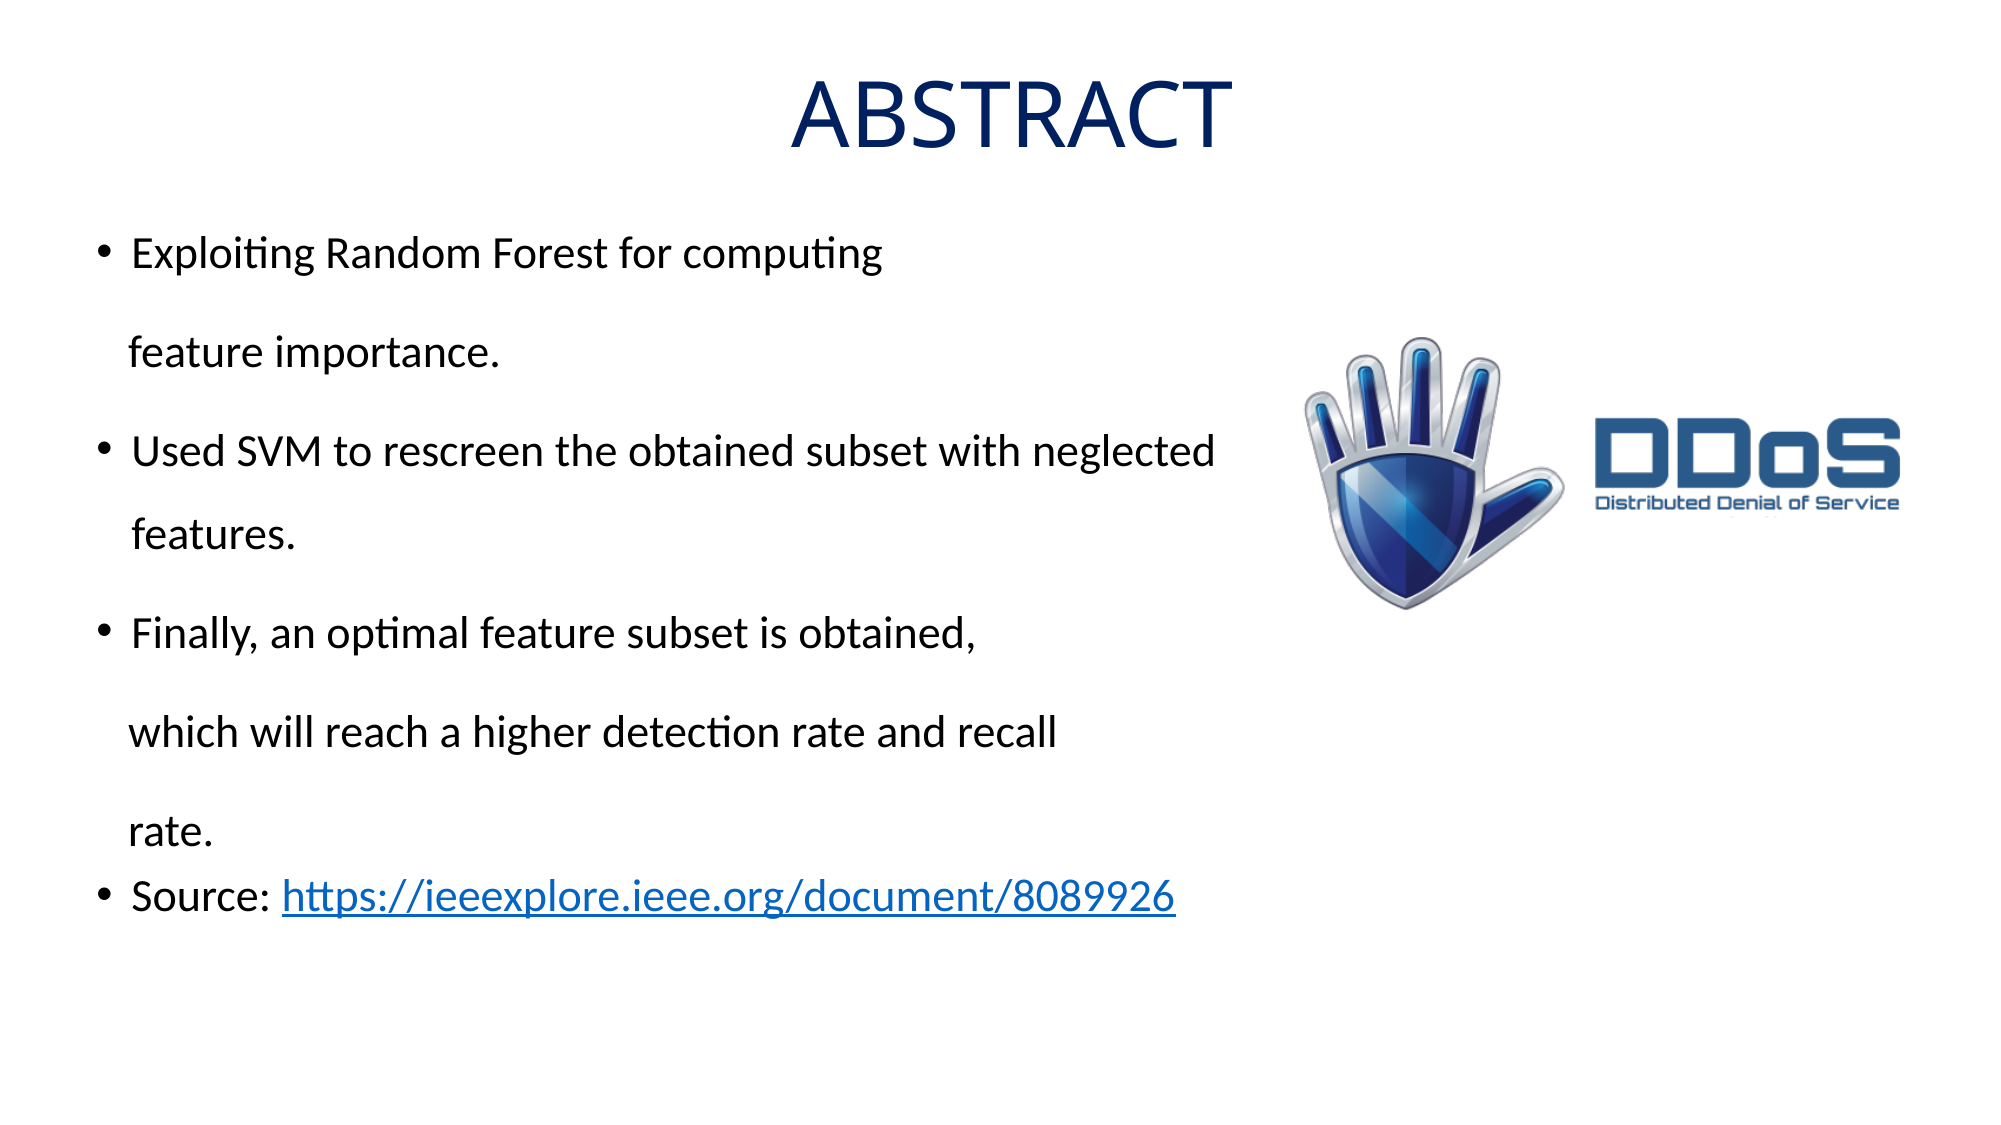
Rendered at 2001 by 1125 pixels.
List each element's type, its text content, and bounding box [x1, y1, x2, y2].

picture [1238, 316, 1967, 631]
list Exploiting Random Forest for computing feature importance. Used SVM to rescreen the obtained subset with neglected features. Finally, an optimal feature subset is obtained, which will reach a higher detection rate and recall rate. Source: https://ieeexplore.ieee.org/document/8089926 [81, 187, 1326, 938]
title ABSTRACT [81, 11, 1944, 224]
